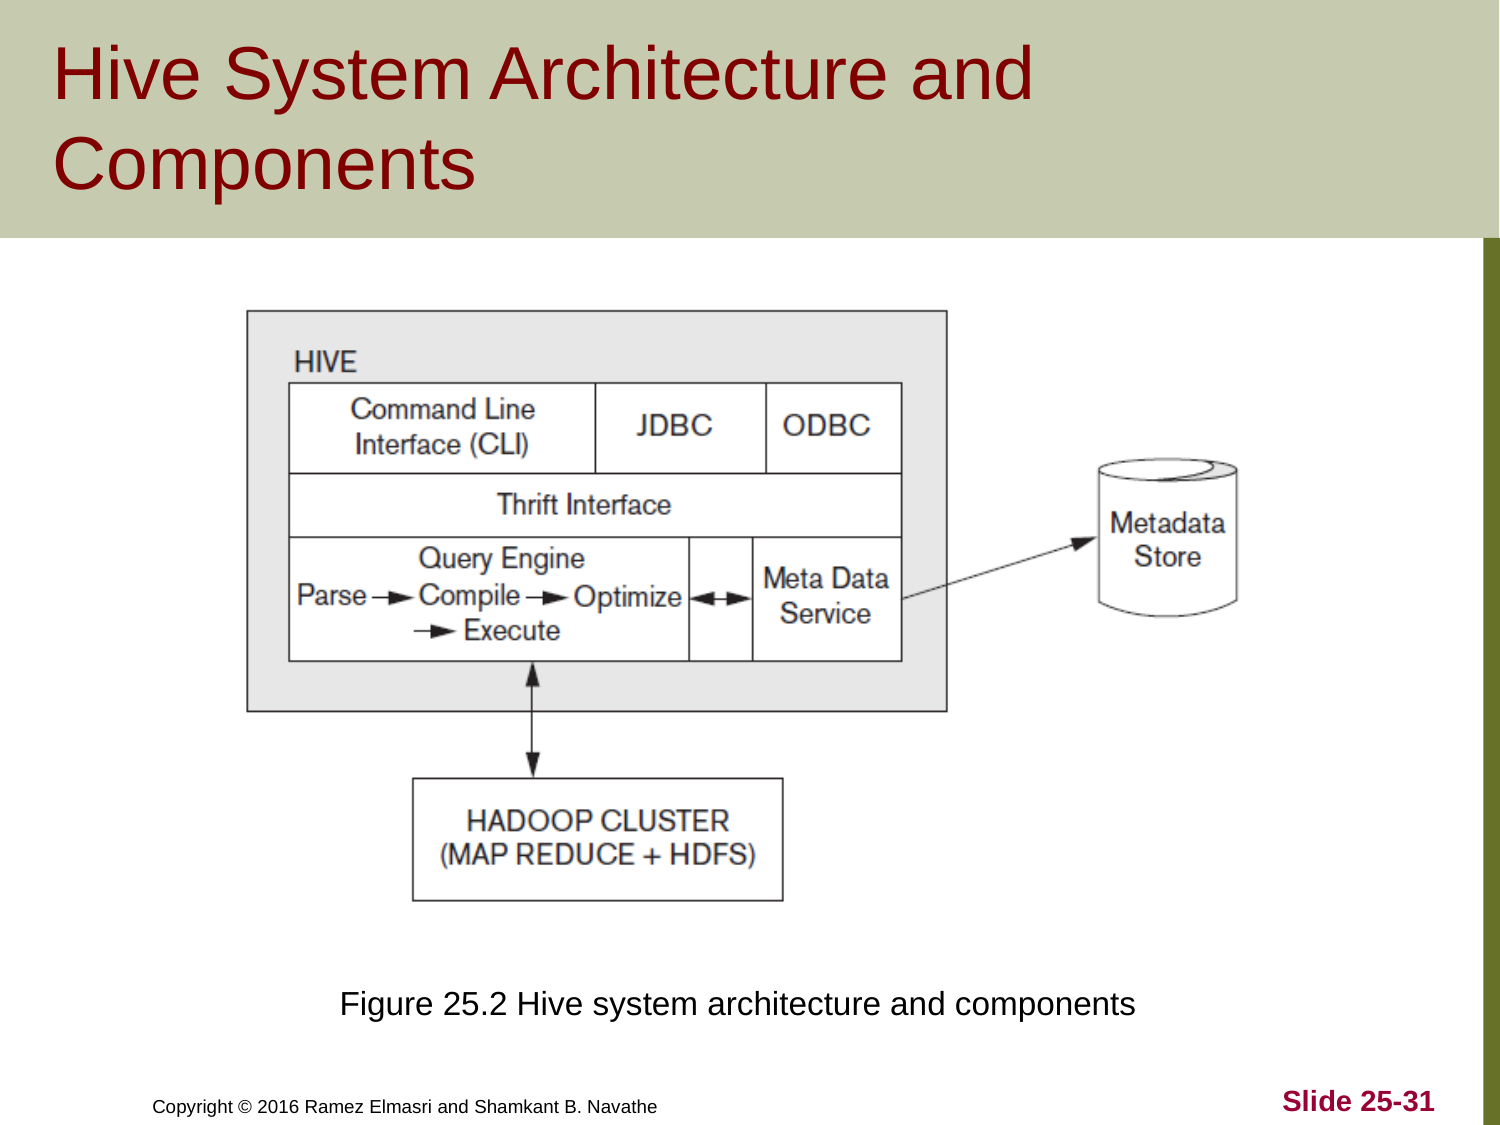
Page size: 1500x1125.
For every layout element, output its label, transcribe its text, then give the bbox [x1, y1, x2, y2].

text_box Slide 25-1 [1137, 1050, 1450, 1125]
picture [224, 287, 1256, 922]
text_box Hive System Architecture and Components [37, 49, 1317, 213]
text_box Figure 25.2 Hive system architecture and components [324, 974, 1175, 1030]
